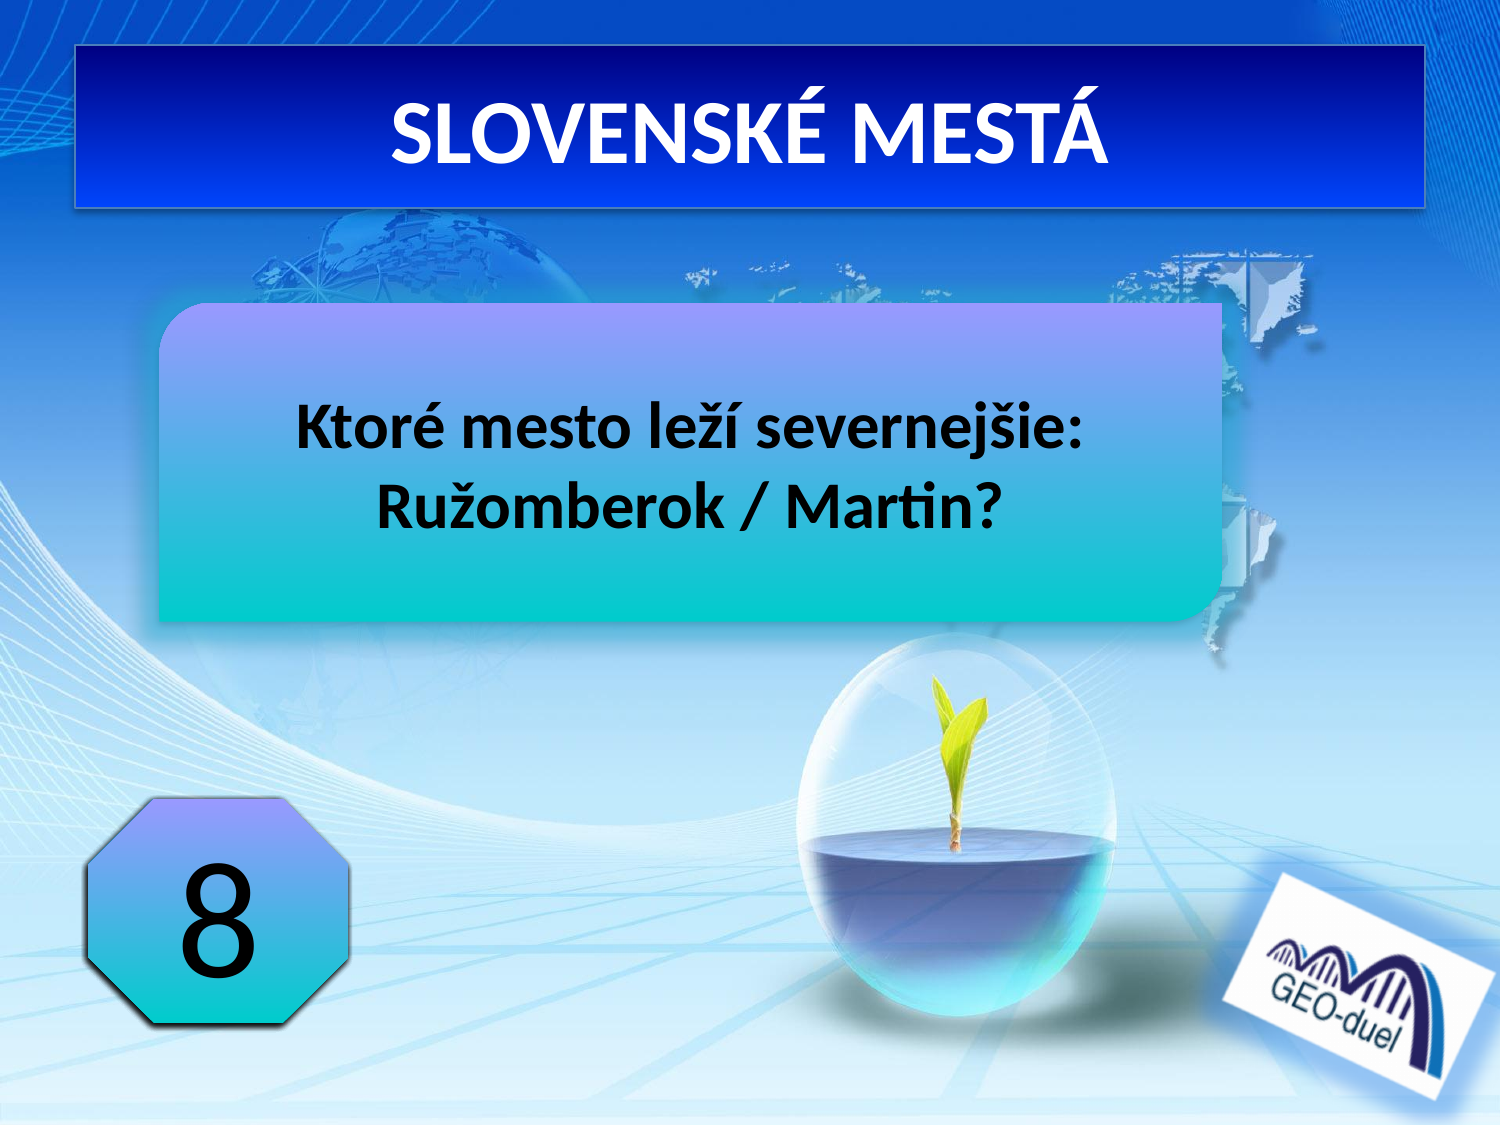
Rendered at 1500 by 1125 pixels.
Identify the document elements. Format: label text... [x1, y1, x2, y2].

text_box 8 [88, 798, 349, 1024]
title SLOVENSKÉ MESTÁ [74, 44, 1426, 209]
picture [0, 0, 1500, 1125]
text_box Ktoré mesto leží severnejšie: Ružomberok / Martin? [159, 302, 1223, 622]
